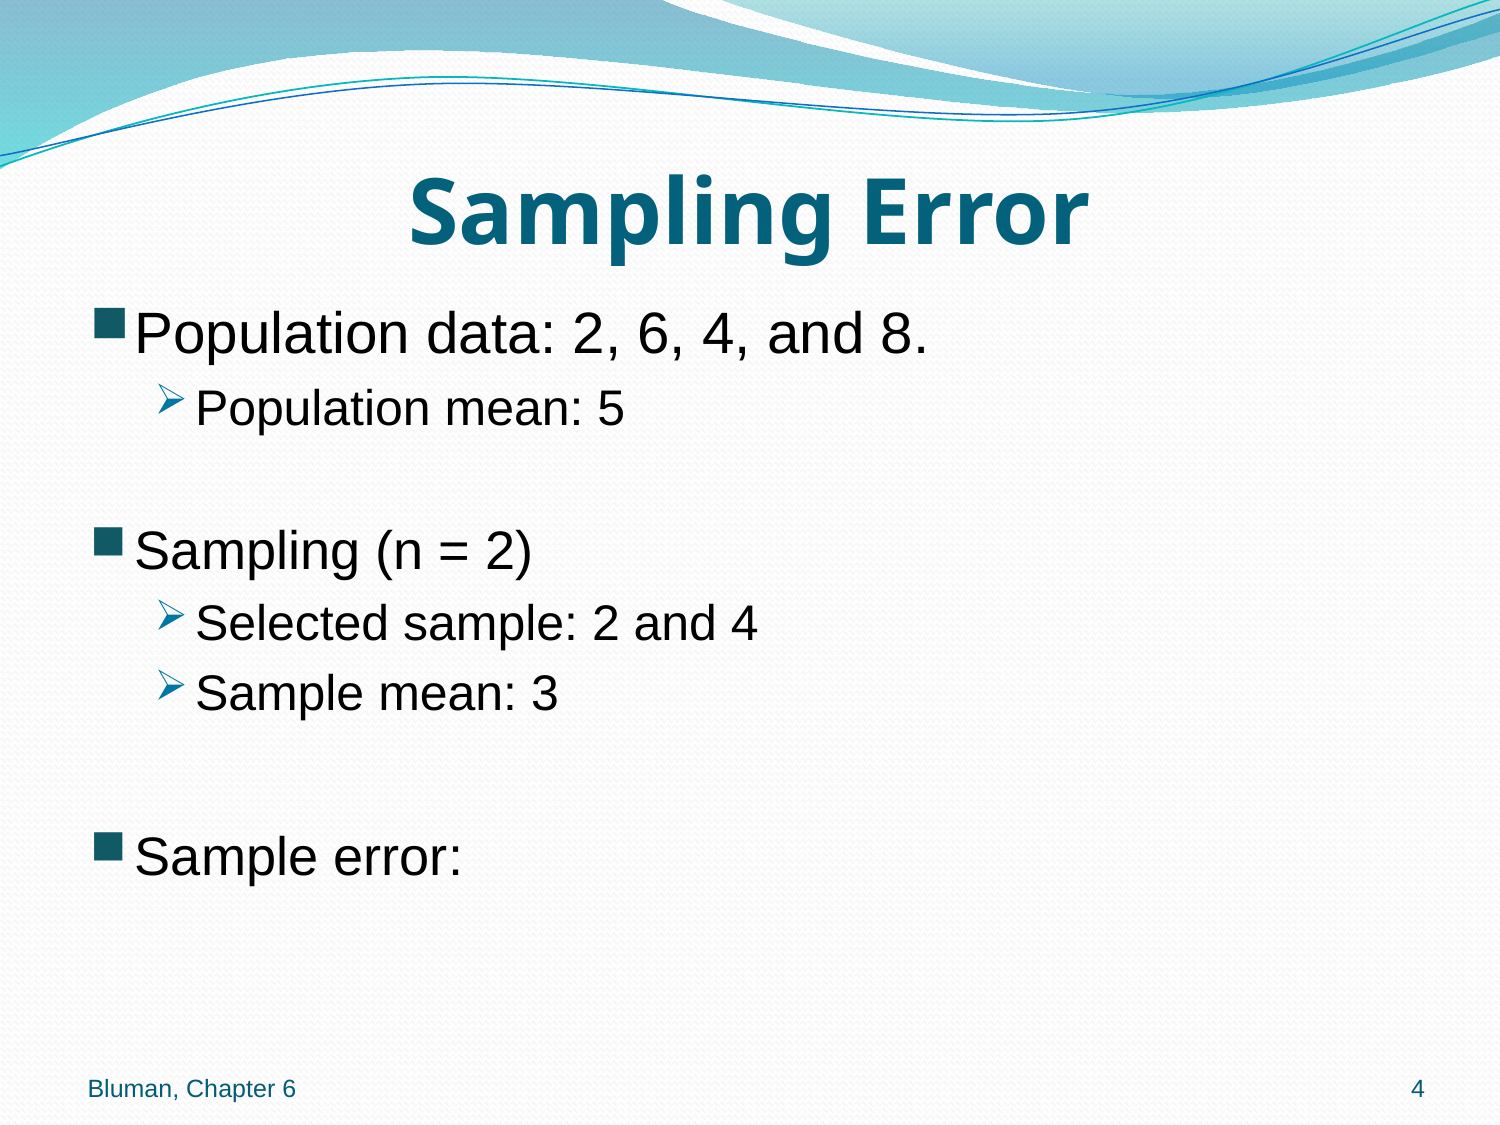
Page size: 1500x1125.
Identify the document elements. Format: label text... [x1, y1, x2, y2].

footer Bluman, Chapter 6 [87, 1042, 638, 1103]
list Population data: 2, 6, 4, and 8. Population mean: 5 Sampling (n = 2) Selected sample: 2 and 4 Sample mean: 3 Sample error: [74, 287, 1426, 1038]
title Sampling Error [74, 127, 1426, 263]
slide_number 4 [1299, 1042, 1425, 1103]
